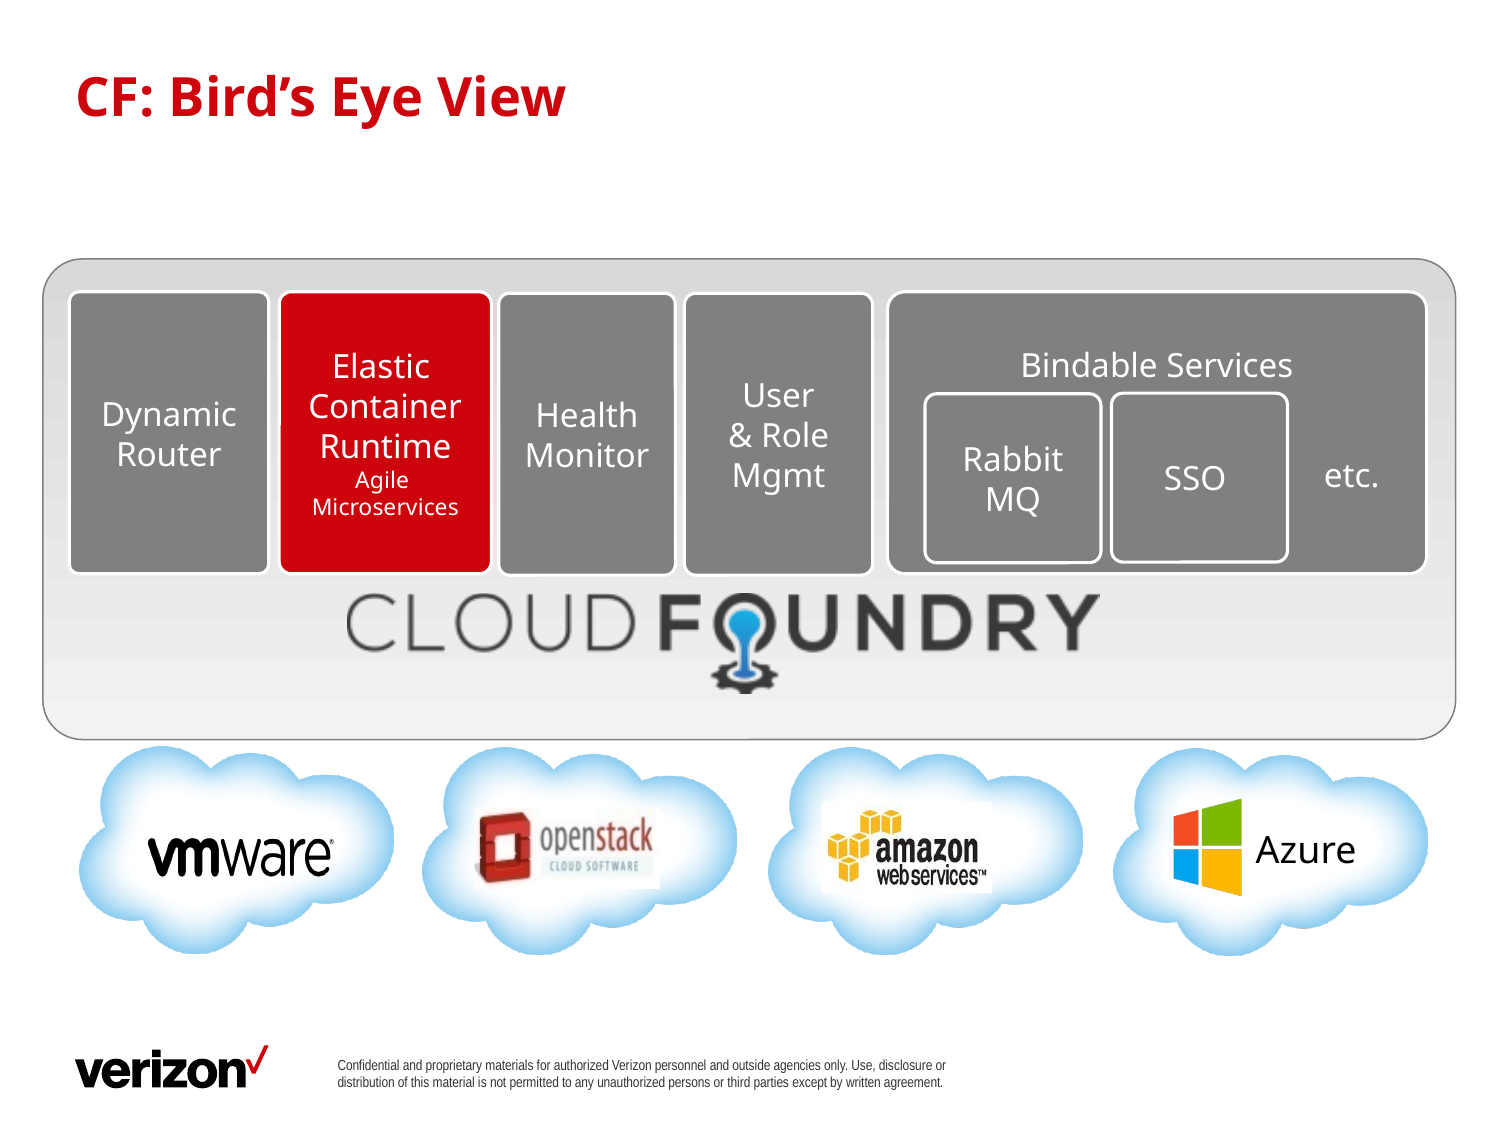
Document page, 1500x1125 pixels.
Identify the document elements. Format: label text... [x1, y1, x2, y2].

text_box [41, 257, 1457, 741]
text_box Health Monitor [497, 292, 677, 577]
text_box Elastic Container Runtime Agile Microservices [278, 290, 493, 575]
text_box etc. [1309, 447, 1395, 502]
text_box Dynamic Router [68, 290, 270, 575]
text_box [79, 746, 1428, 965]
text_box User & Role Mgmt [683, 292, 874, 577]
picture [347, 593, 1101, 695]
text_box SSO [1110, 392, 1289, 564]
text_box Bindable Services [886, 290, 1428, 575]
text_box Rabbit MQ [923, 392, 1103, 564]
title CF: Bird’s Eye View [75, 69, 1238, 145]
